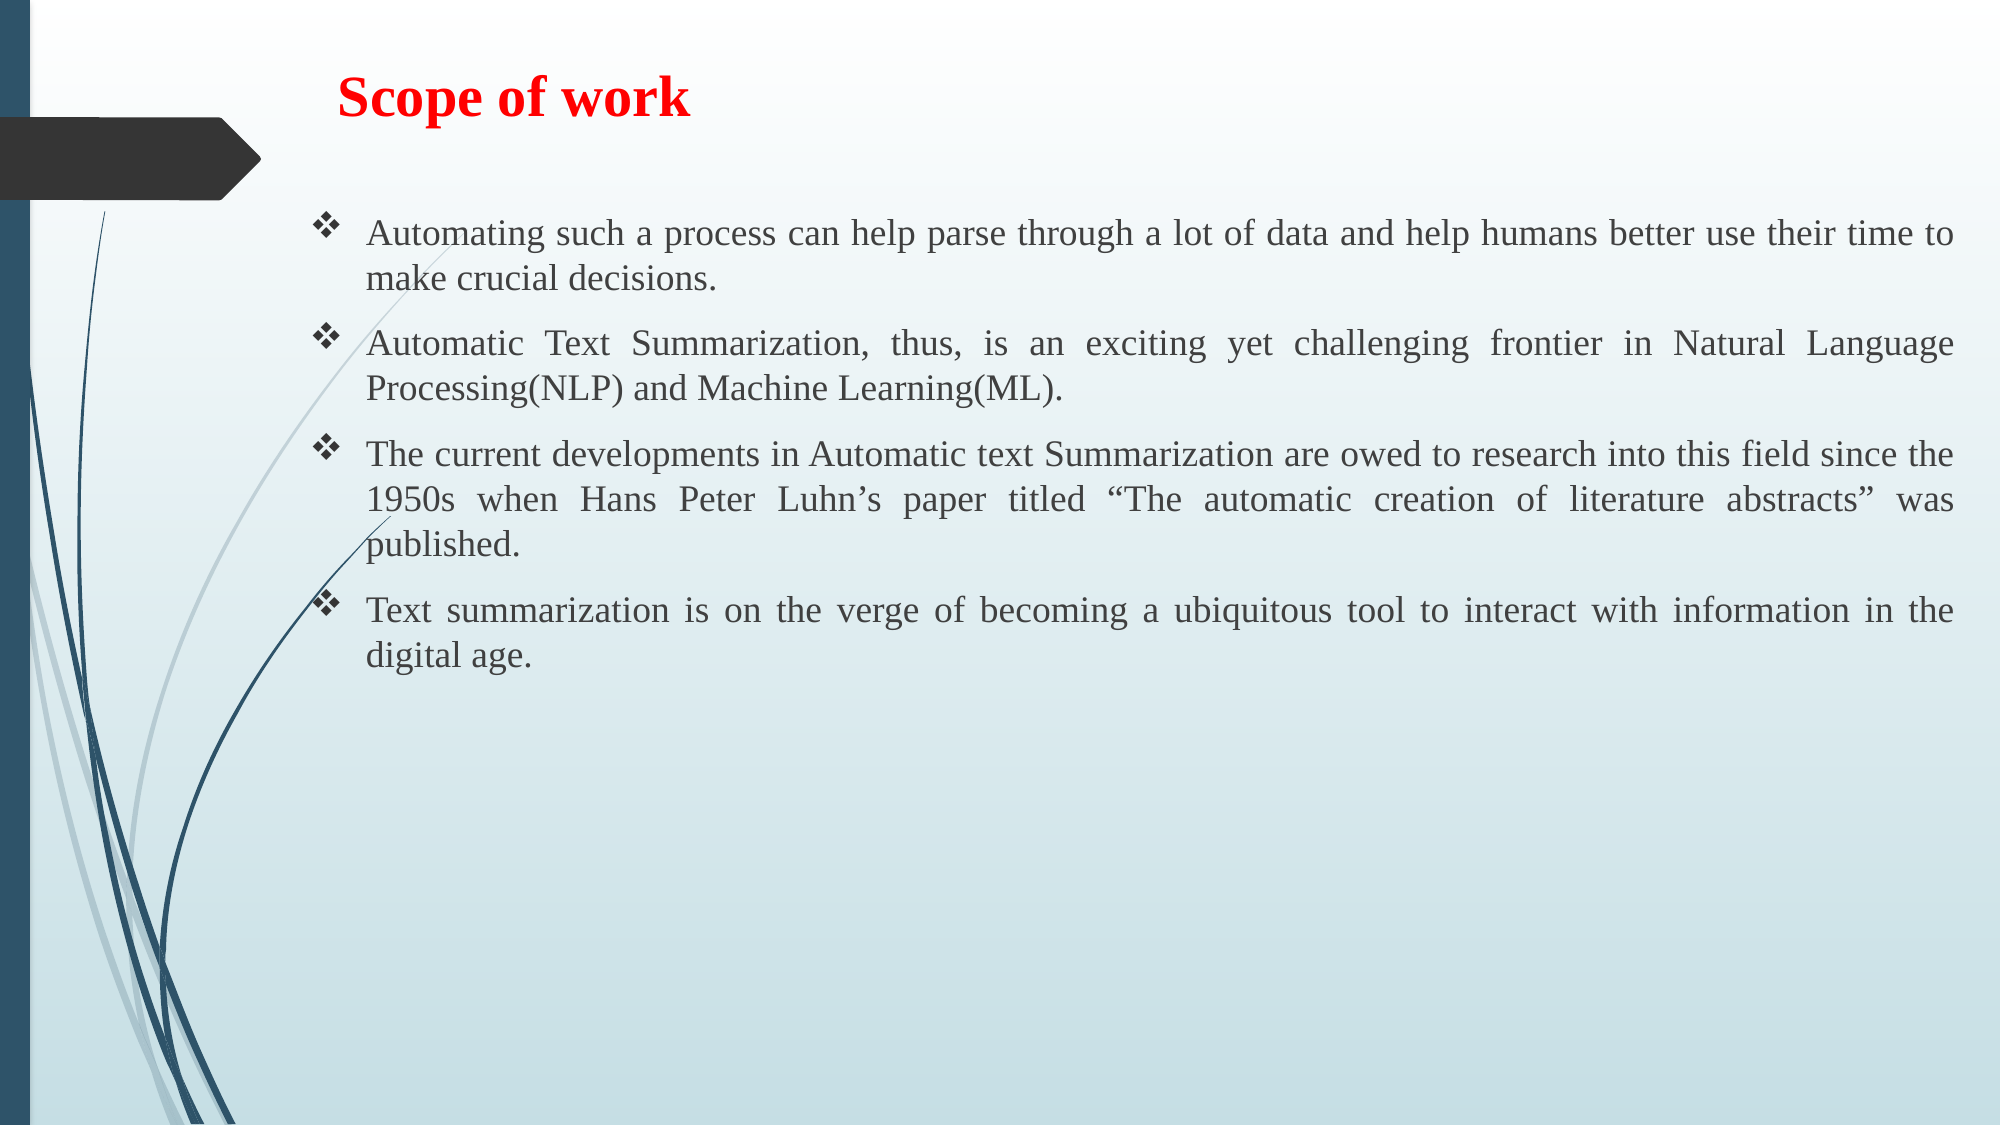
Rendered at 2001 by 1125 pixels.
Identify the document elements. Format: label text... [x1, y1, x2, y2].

text_box Automating such a process can help parse through a lot of data and help humans better use their time to make crucial decisions. Automatic Text Summarization, thus, is an exciting yet challenging frontier in Natural Language Processing(NLP) and Machine Learning(ML). The current developments in Automatic text Summarization are owed to research into this field since the 1950s when Hans Peter Luhn’s paper titled “The automatic creation of literature abstracts” was published. Text summarization is on the verge of becoming a ubiquitous tool to interact with information in the digital age. [294, 200, 1972, 1109]
text_box Scope of work [323, 50, 1786, 200]
